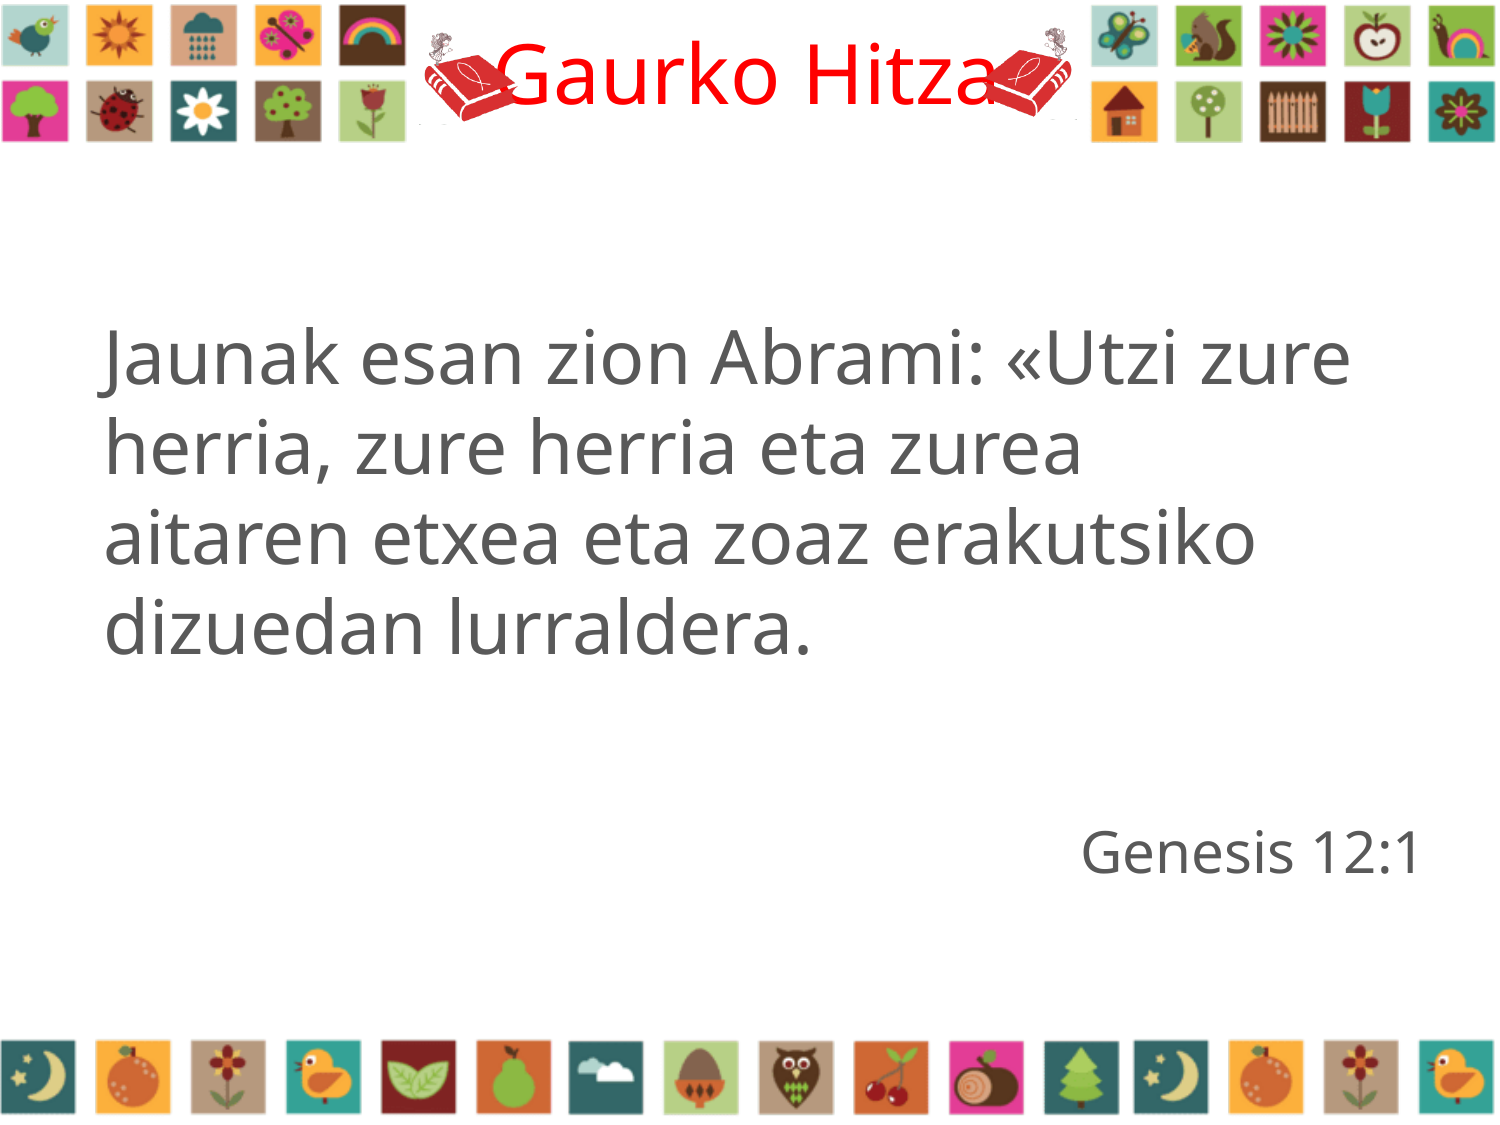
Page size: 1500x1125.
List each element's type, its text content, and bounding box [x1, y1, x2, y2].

text_box Jaunak esan zion Abrami: «Utzi zure herria, zure herria eta zurea aitaren etxea eta zoaz erakutsiko dizuedan lurraldera. [88, 302, 1459, 678]
text_box Gaurko Hitza [425, 13, 1077, 129]
text_box Genesis 12:1 [808, 807, 1441, 893]
picture [0, 3, 550, 150]
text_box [0, 1028, 1500, 1118]
picture [950, 3, 1500, 150]
